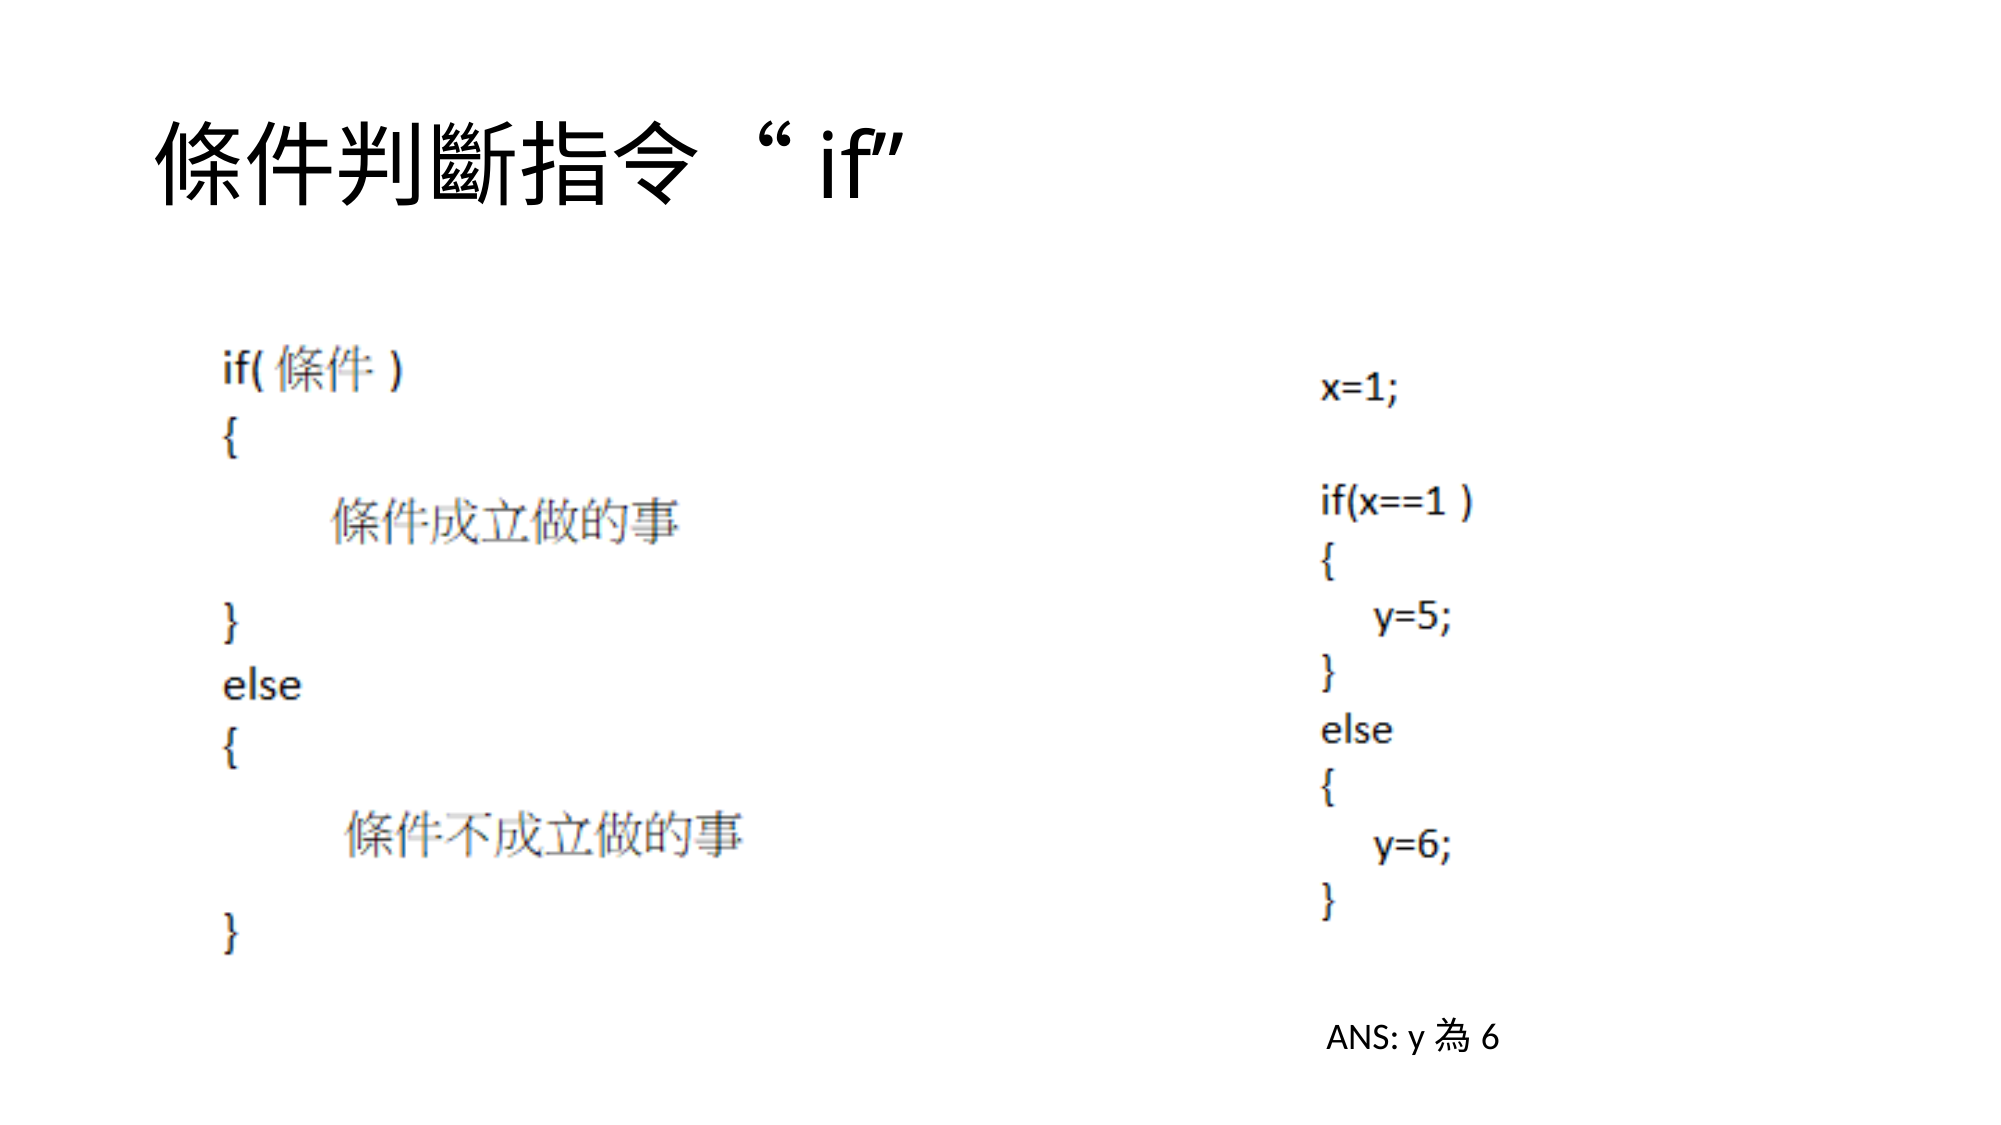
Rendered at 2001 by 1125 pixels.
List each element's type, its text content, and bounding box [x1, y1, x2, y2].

picture [137, 307, 833, 1008]
title 條件判斷指令“if” [137, 59, 1863, 278]
picture [1151, 302, 1738, 980]
text_box ANS: y為6 [1311, 1004, 1515, 1065]
